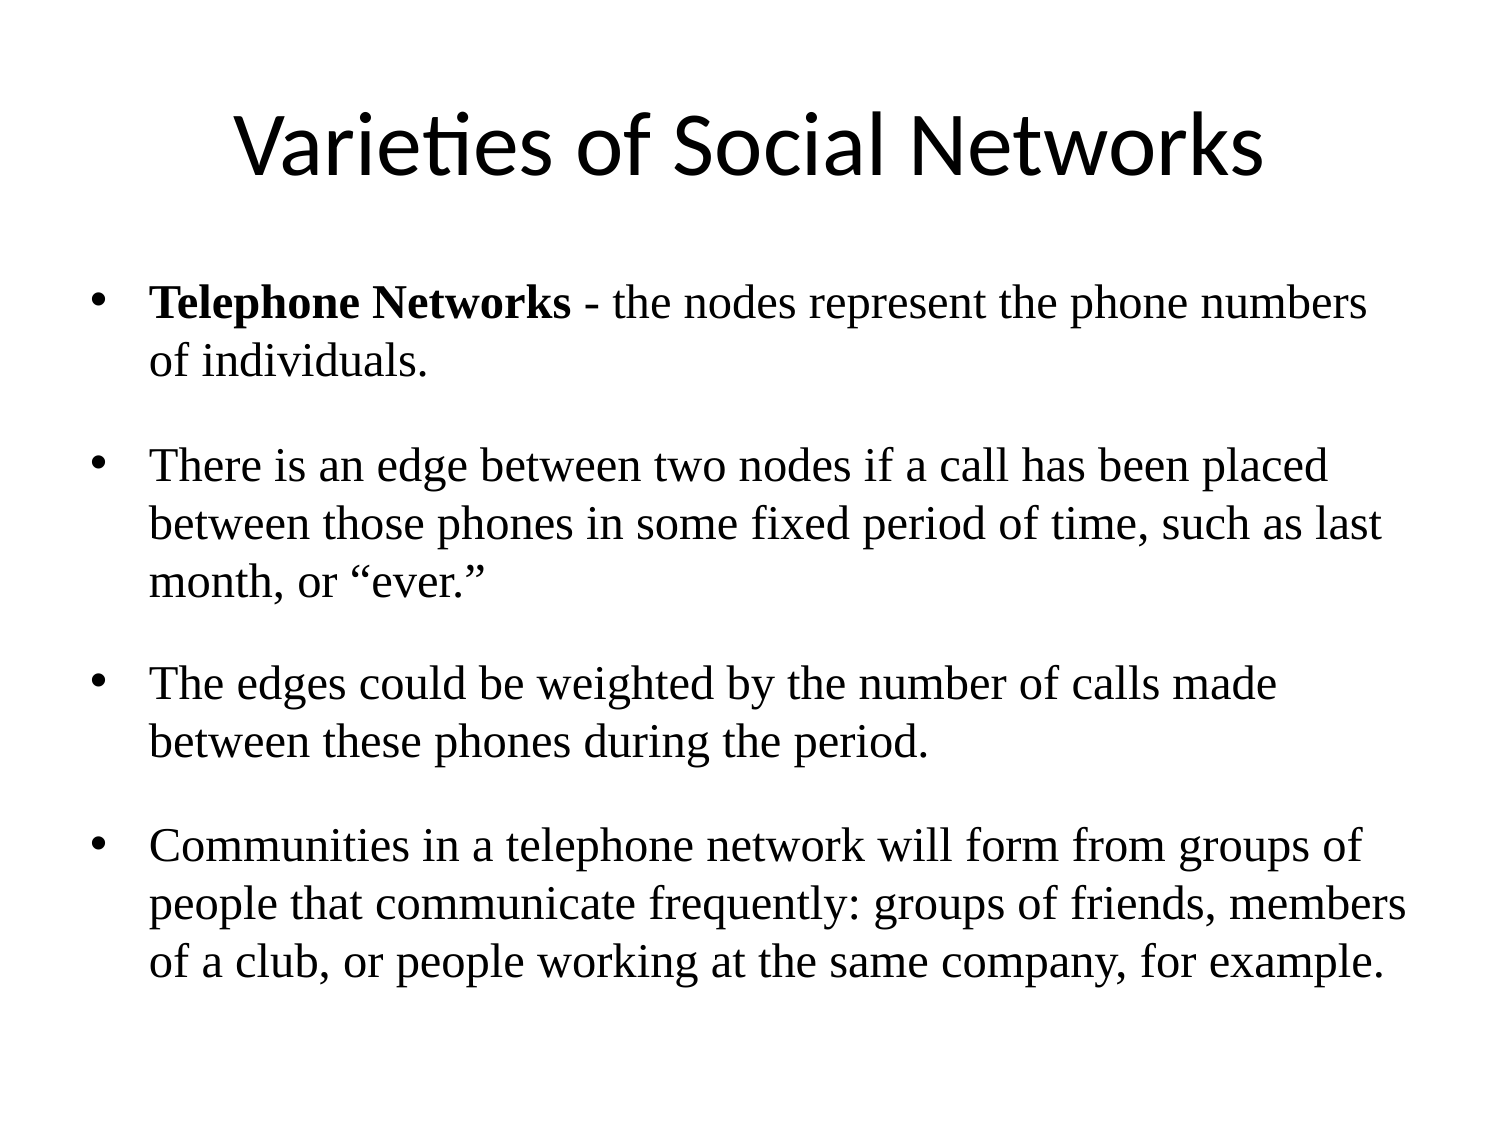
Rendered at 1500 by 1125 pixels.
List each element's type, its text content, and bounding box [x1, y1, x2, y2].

list Telephone Networks - the nodes represent the phone numbers of individuals. There is an edge between two nodes if a call has been placed between those phones in some fixed period of time, such as last month, or “ever.” The edges could be weighted by the number of calls made between these phones during the period. Communities in a telephone network will form from groups of people that communicate frequently: groups of friends, members of a club, or people working at the same company, for example. [75, 262, 1425, 1005]
title Varieties of Social Networks [75, 45, 1425, 233]
